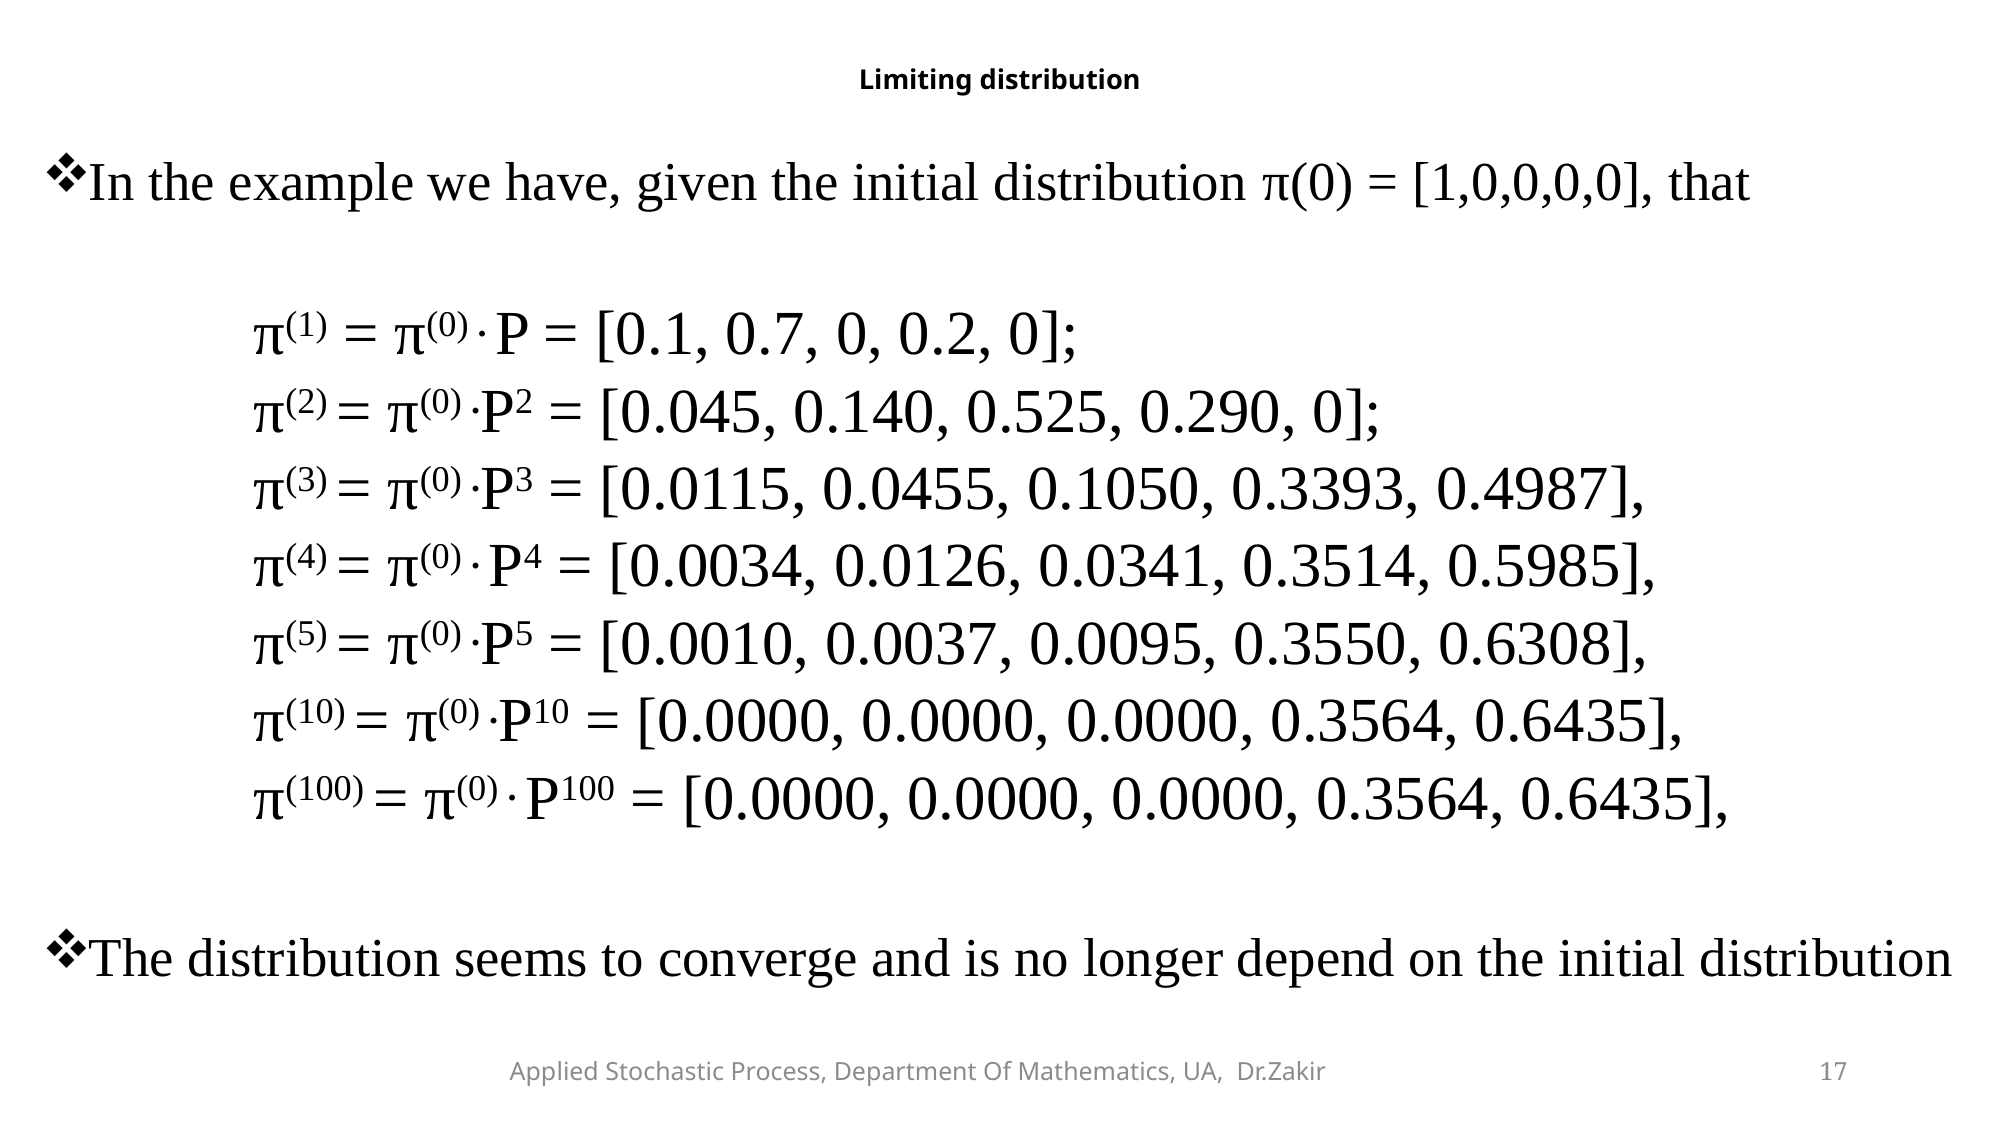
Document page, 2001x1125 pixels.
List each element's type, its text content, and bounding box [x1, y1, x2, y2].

list In the example we have, given the initial distribution π(0) = [1,0,0,0,0], that π(1) = π(0) . P = [0.1, 0.7, 0, 0.2, 0]; π(2) = π(0) .P2 = [0.045, 0.140, 0.525, 0.290, 0]; π(3) = π(0) .P3 = [0.0115, 0.0455, 0.1050, 0.3393, 0.4987], π(4) = π(0) . P4 = [0.0034, 0.0126, 0.0341, 0.3514, 0.5985], π(5) = π(0) .P5 = [0.0010, 0.0037, 0.0095, 0.3550, 0.6308], π(10) = π(0) .P10 = [0.0000, 0.0000, 0.0000, 0.3564, 0.6435], π(100) = π(0) . P100 = [0.0000, 0.0000, 0.0000, 0.3564, 0.6435], The distribution seems to converge and is no longer depend on the initial distribution [27, 145, 1971, 1060]
footer Applied Stochastic Process, Department Of Mathematics, UA, Dr.Zakir [439, 1042, 1405, 1103]
slide_number 17 [1412, 1042, 1863, 1103]
title Limiting distribution [137, 28, 1863, 136]
